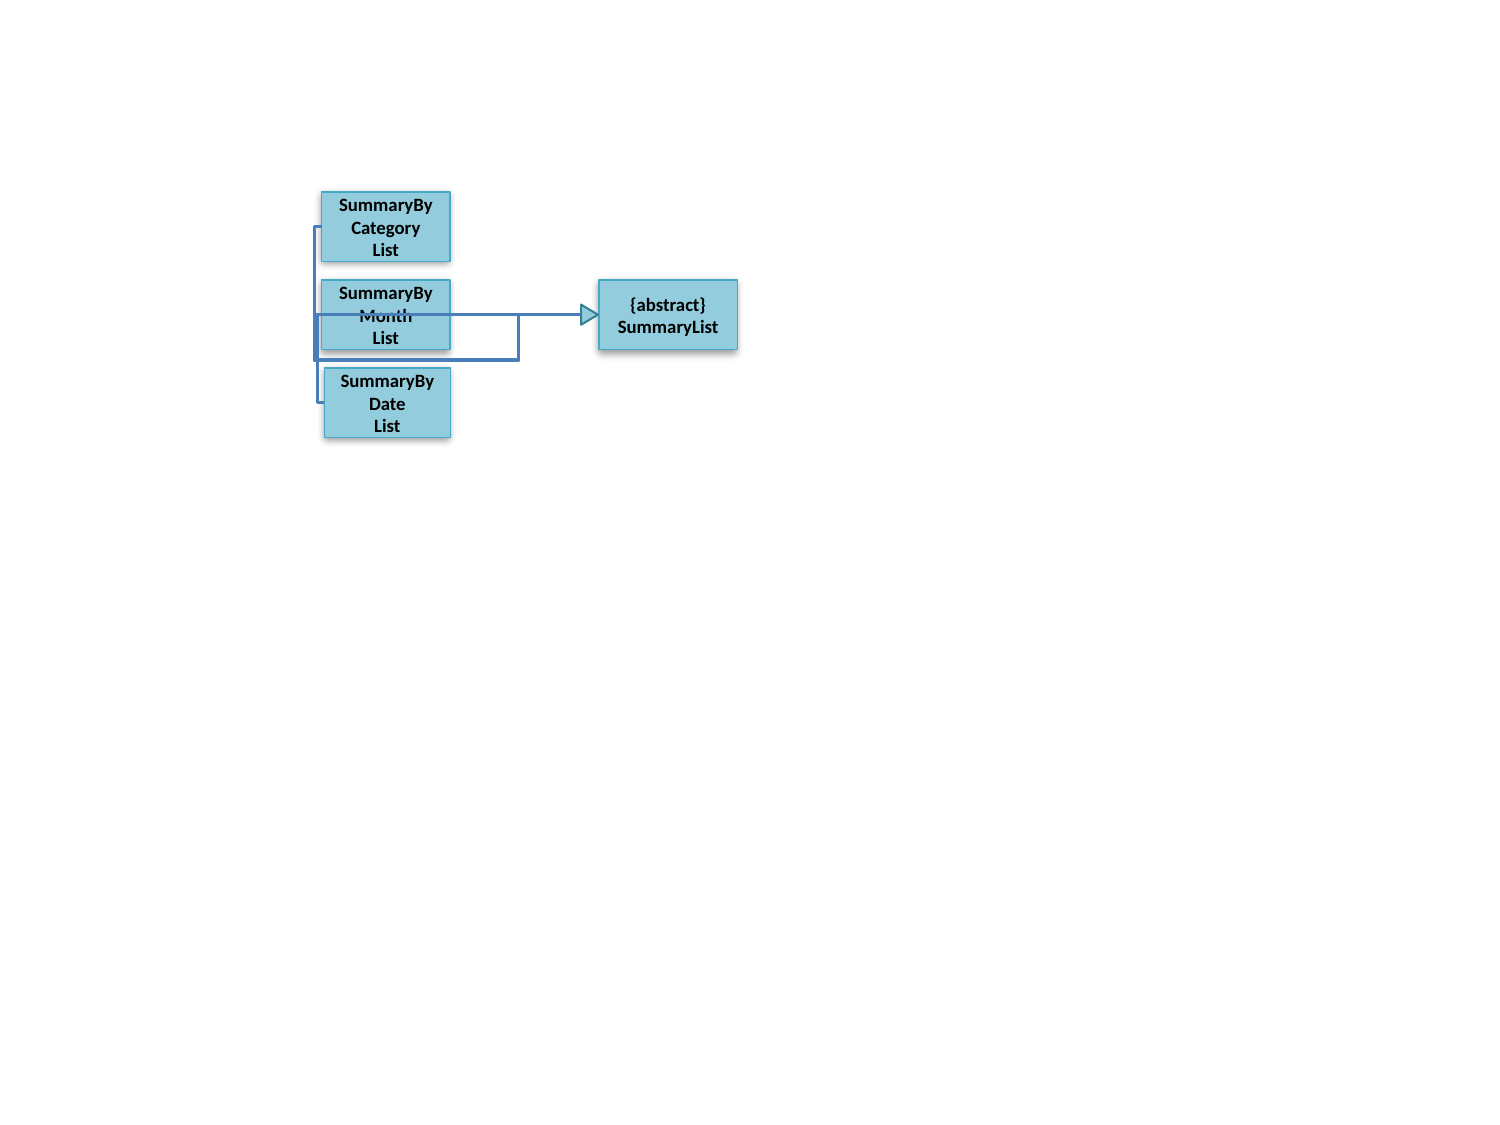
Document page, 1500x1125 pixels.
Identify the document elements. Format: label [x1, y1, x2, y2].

text_box [321, 191, 738, 438]
